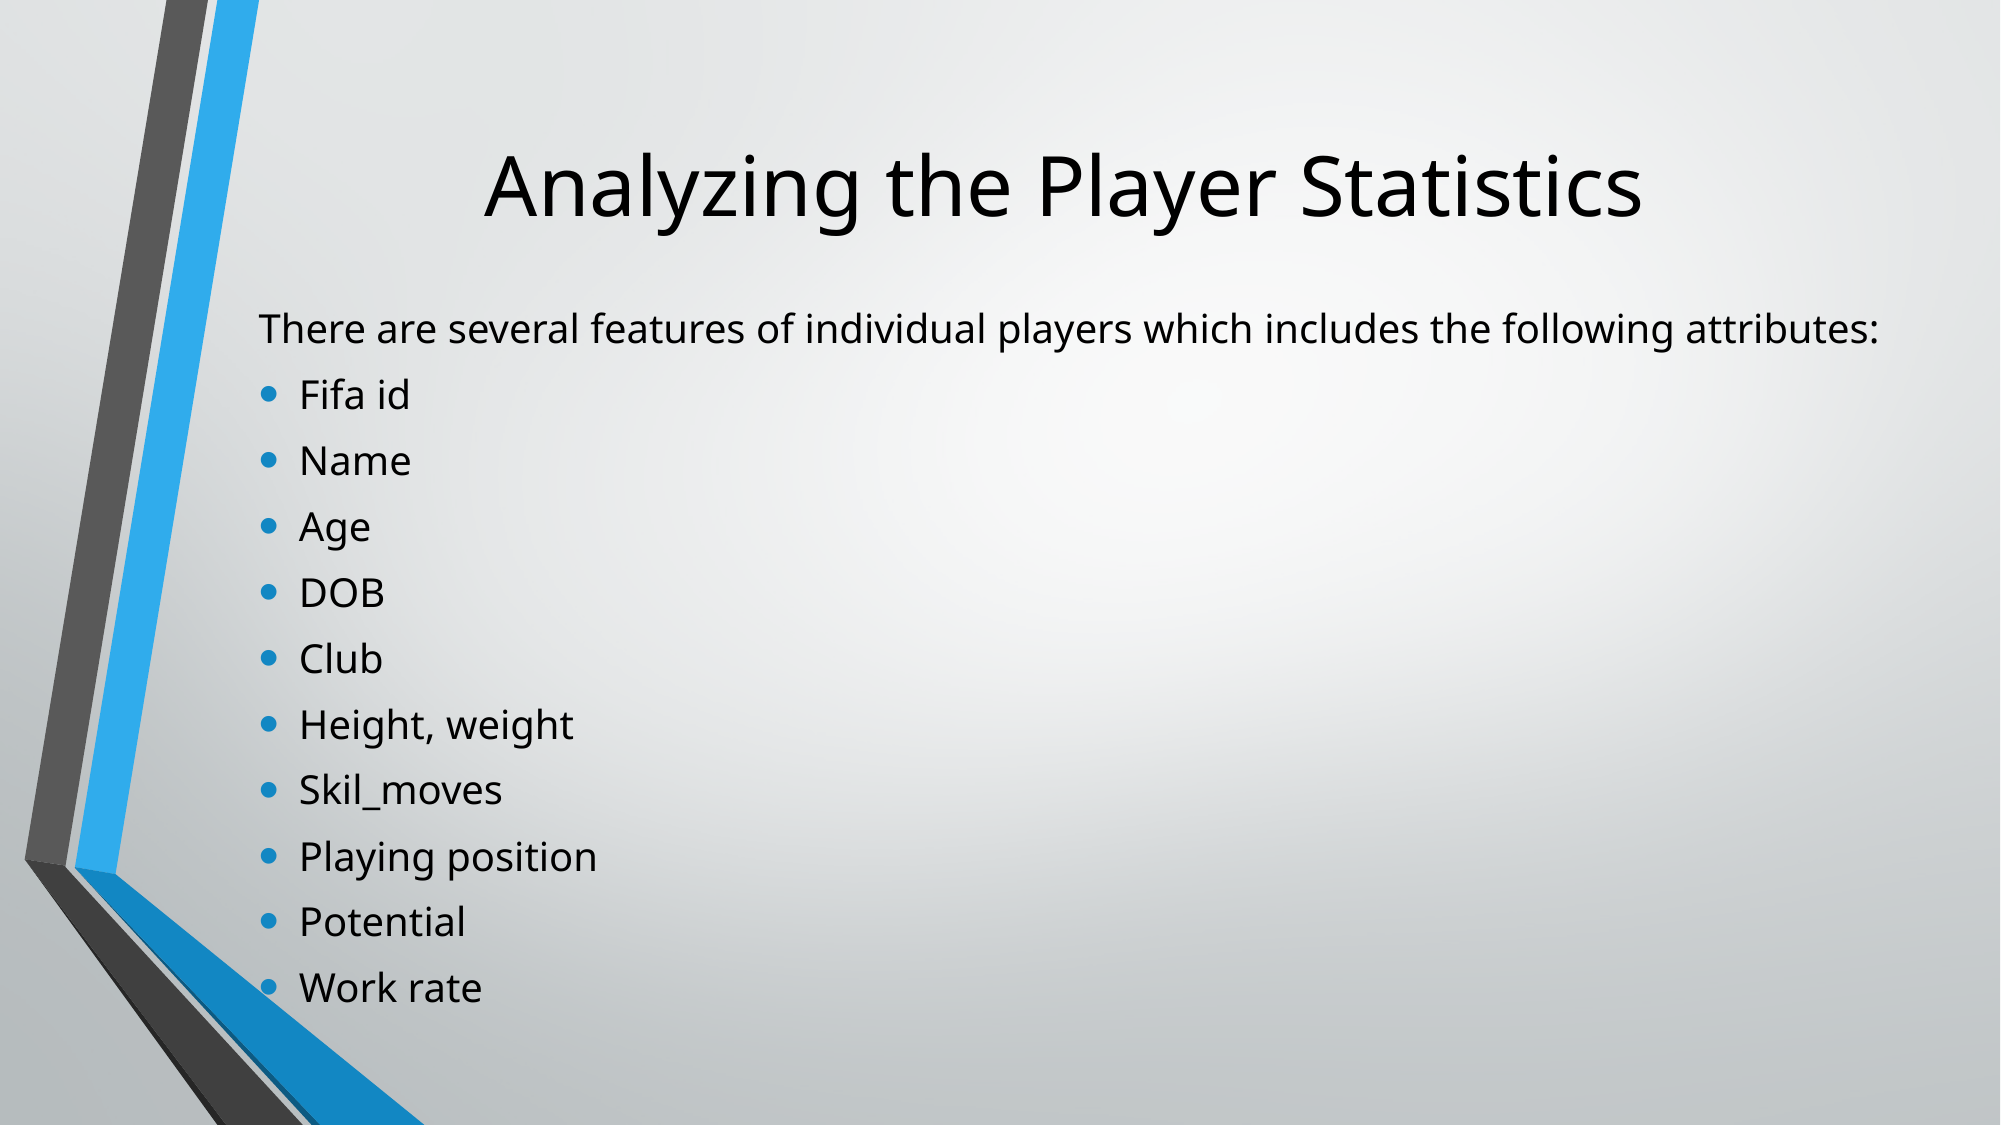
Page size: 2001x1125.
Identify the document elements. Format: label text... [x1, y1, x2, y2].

list There are several features of individual players which includes the following attributes: Fifa id Name Age DOB Club Height, weight Skil_moves Playing position Potential Work rate [243, 274, 1903, 1040]
title Analyzing the Player Statistics [243, 112, 1887, 255]
